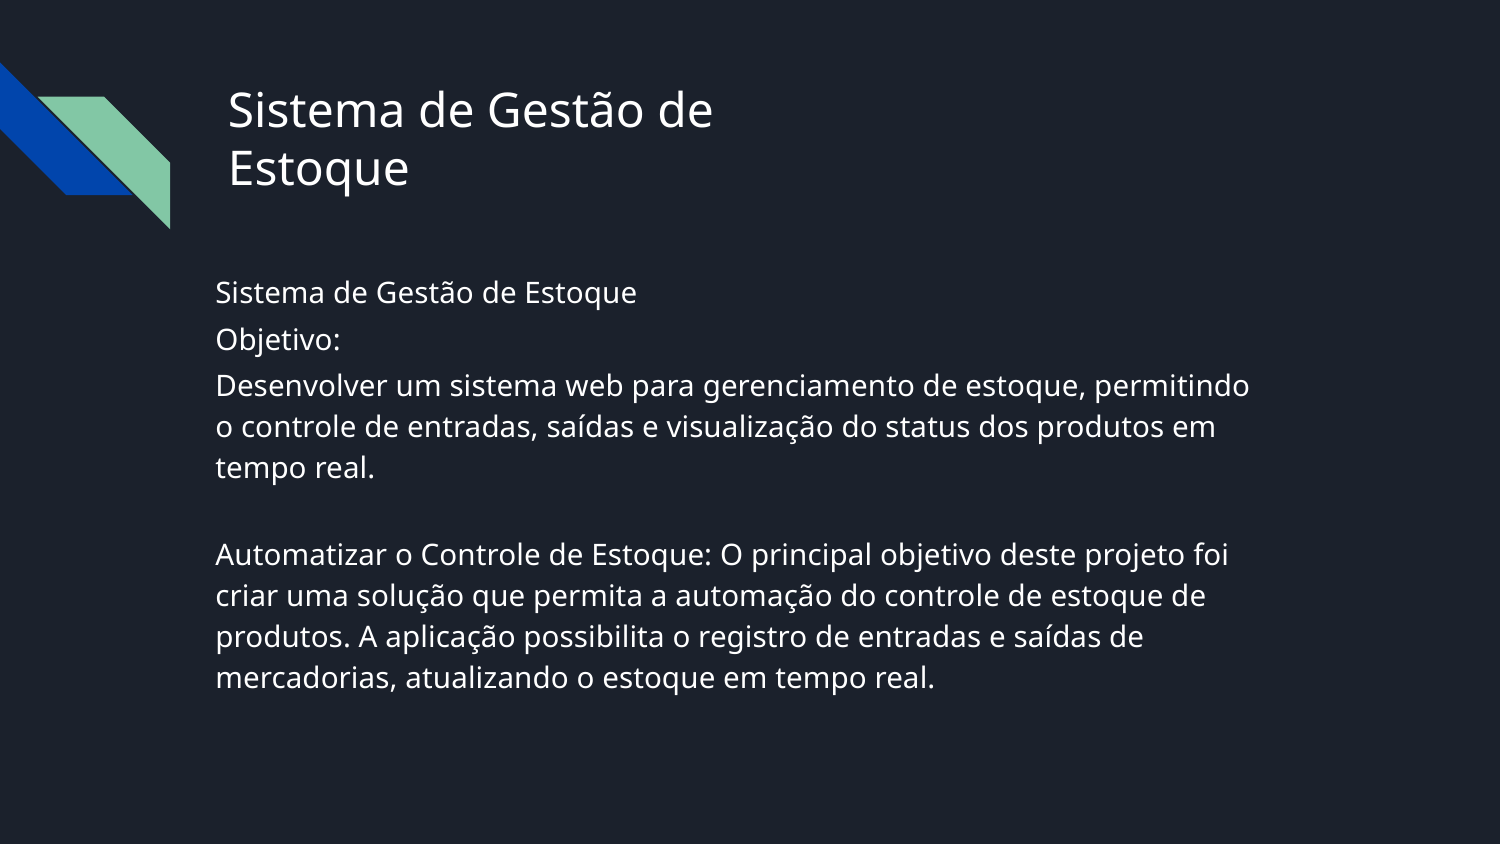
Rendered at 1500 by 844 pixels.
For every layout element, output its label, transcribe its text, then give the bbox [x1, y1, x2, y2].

list Sistema de Gestão de Estoque Objetivo: Desenvolver um sistema web para gerenciamento de estoque, permitindo o controle de entradas, saídas e visualização do status dos produtos em tempo real. Automatizar o Controle de Estoque: O principal objetivo deste projeto foi criar uma solução que permita a automação do controle de estoque de produtos. A aplicação possibilita o registro de entradas e saídas de mercadorias, atualizando o estoque em tempo real. [200, 253, 1275, 727]
title Sistema de Gestão de Estoque [212, 64, 836, 253]
